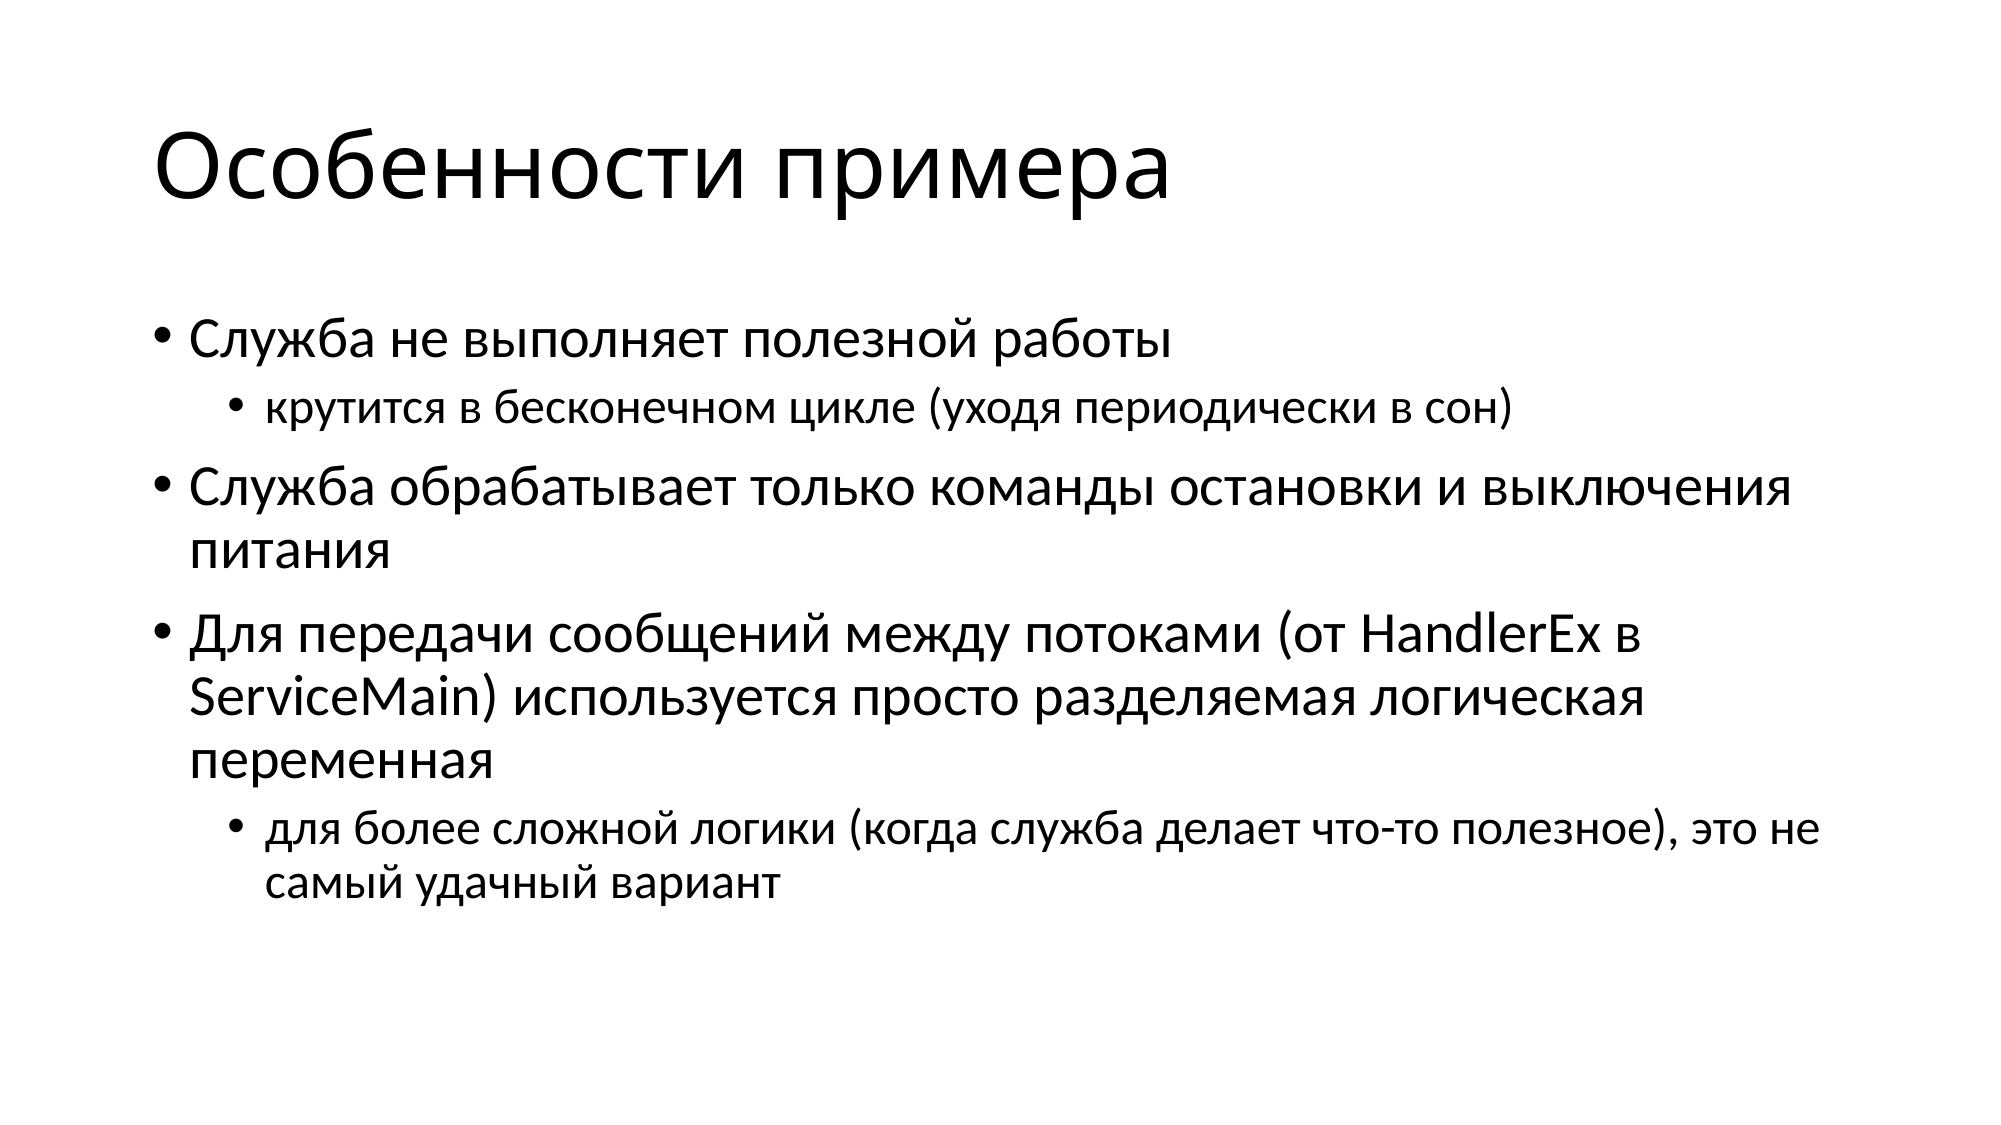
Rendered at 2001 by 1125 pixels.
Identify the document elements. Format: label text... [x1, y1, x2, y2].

title Особенности примера [137, 59, 1863, 278]
list Служба не выполняет полезной работы крутится в бесконечном цикле (уходя периодически в сон) Служба обрабатывает только команды остановки и выключения питания Для передачи сообщений между потоками (от HandlerEx в ServiceMain) используется просто разделяемая логическая переменная для более сложной логики (когда служба делает что-то полезное), это не самый удачный вариант [137, 299, 1863, 1014]
